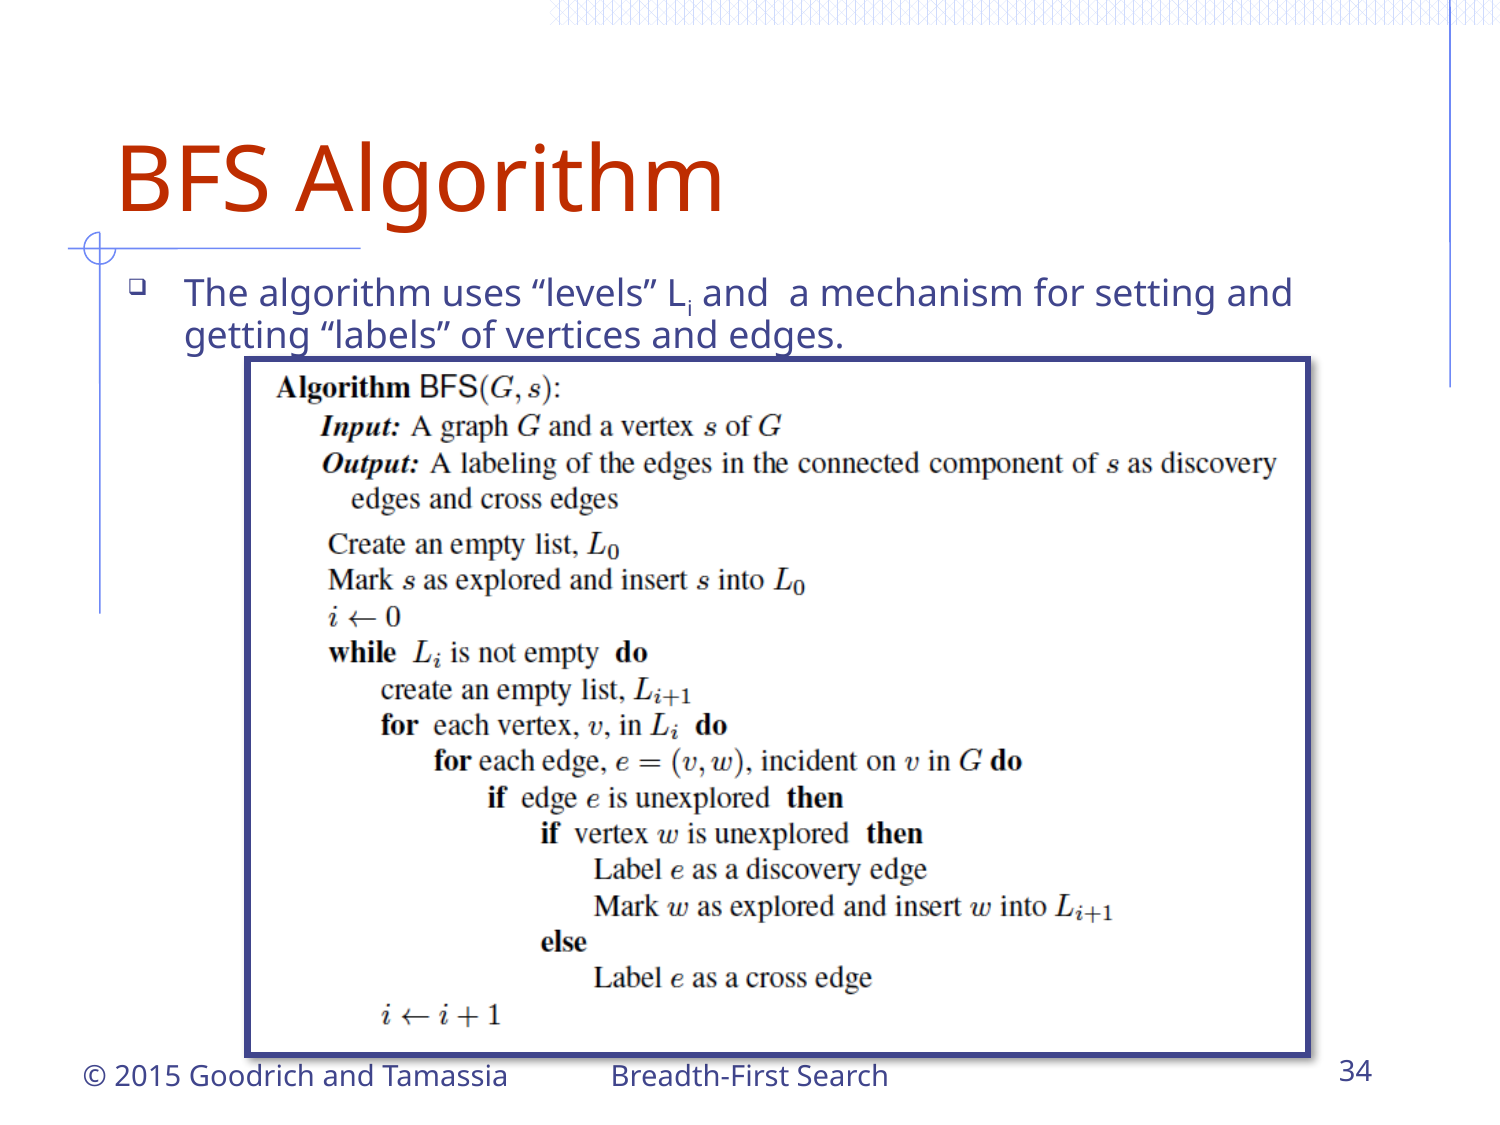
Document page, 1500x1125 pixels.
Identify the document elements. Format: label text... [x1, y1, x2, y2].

list The algorithm uses “levels” Li and a mechanism for setting and getting “labels” of vertices and edges. [112, 262, 1438, 450]
footer Breadth-First Search [512, 1068, 988, 1101]
slide_number 34 [1074, 1024, 1388, 1101]
title BFS Algorithm [99, 50, 1375, 238]
picture [250, 362, 1306, 1053]
